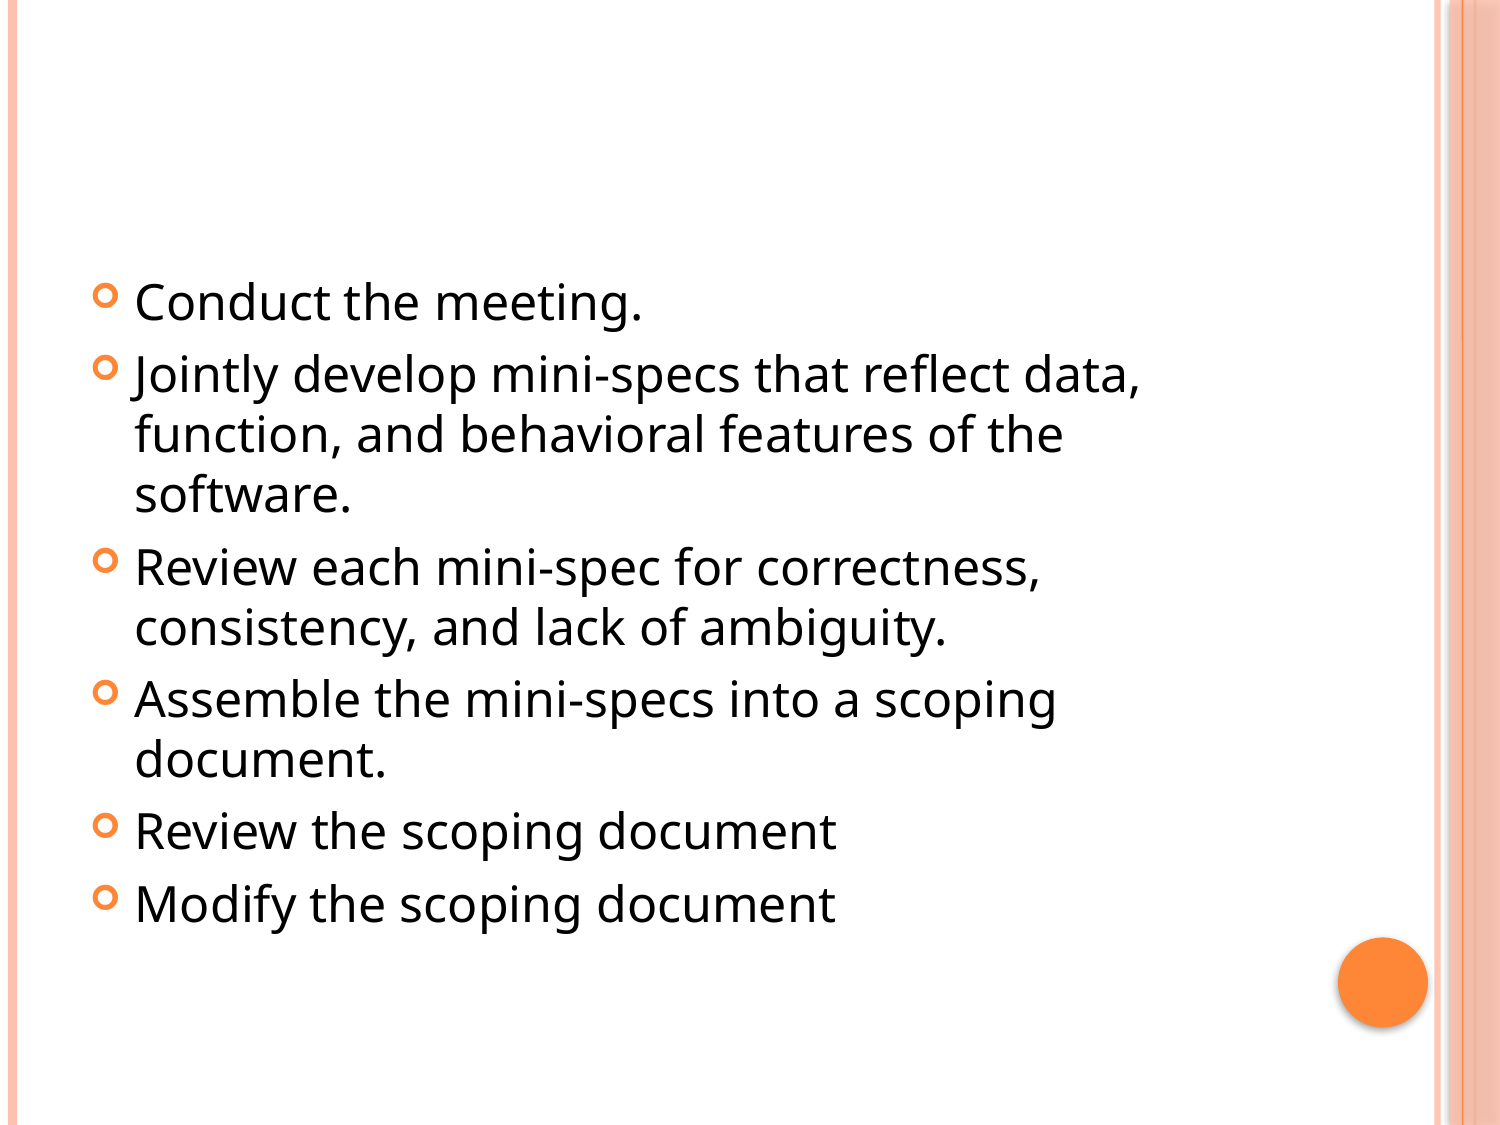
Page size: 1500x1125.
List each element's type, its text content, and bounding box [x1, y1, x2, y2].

slide_number [1333, 940, 1434, 1027]
list Conduct the meeting. Jointly develop mini-specs that reflect data, function, and behavioral features of the software. Review each mini-spec for correctness, consistency, and lack of ambiguity. Assemble the mini-specs into a scoping document. Review the scoping document Modify the scoping document [75, 262, 1300, 1062]
